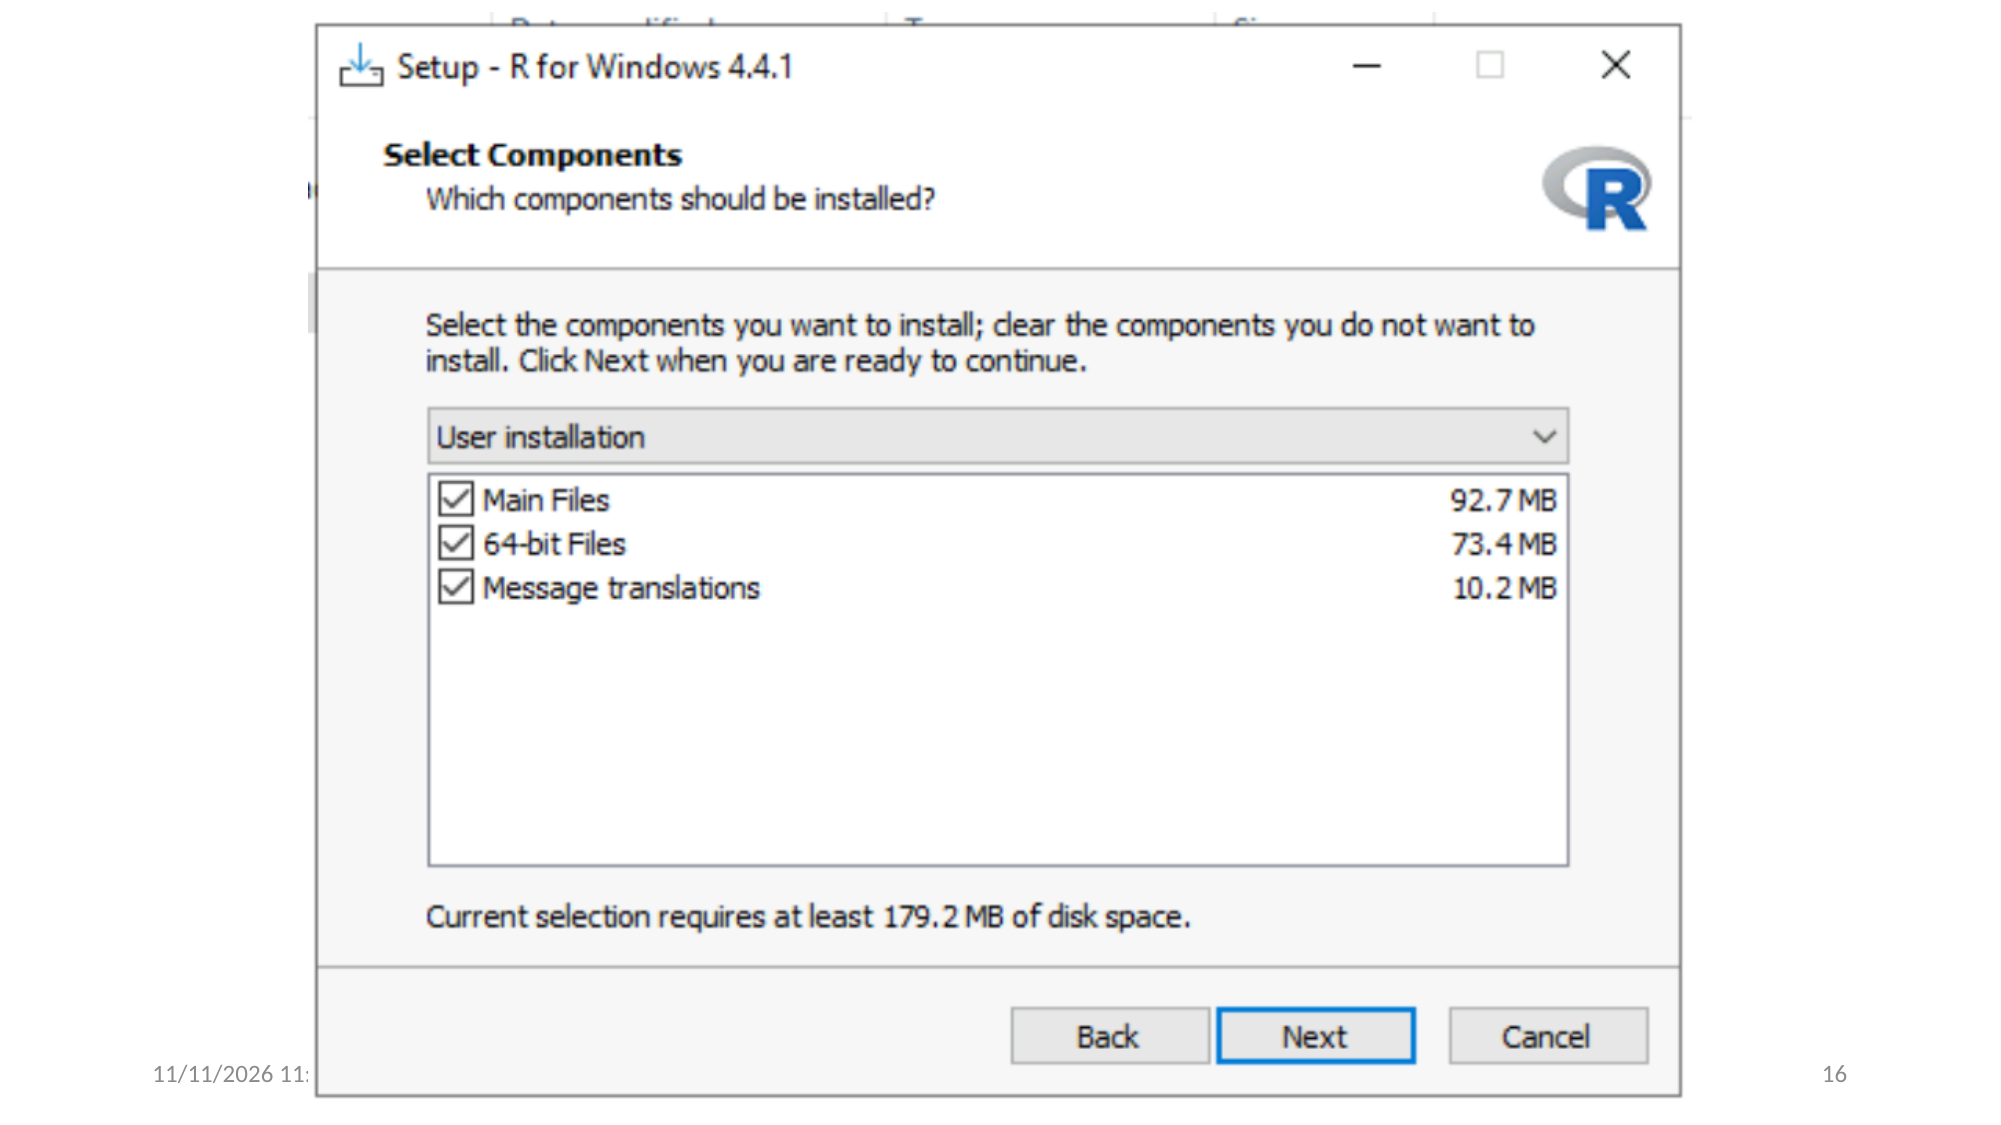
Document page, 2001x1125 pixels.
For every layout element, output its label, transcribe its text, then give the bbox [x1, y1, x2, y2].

picture [308, 12, 1692, 1113]
slide_number 16 [1692, 1042, 1863, 1103]
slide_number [137, 1042, 308, 1103]
